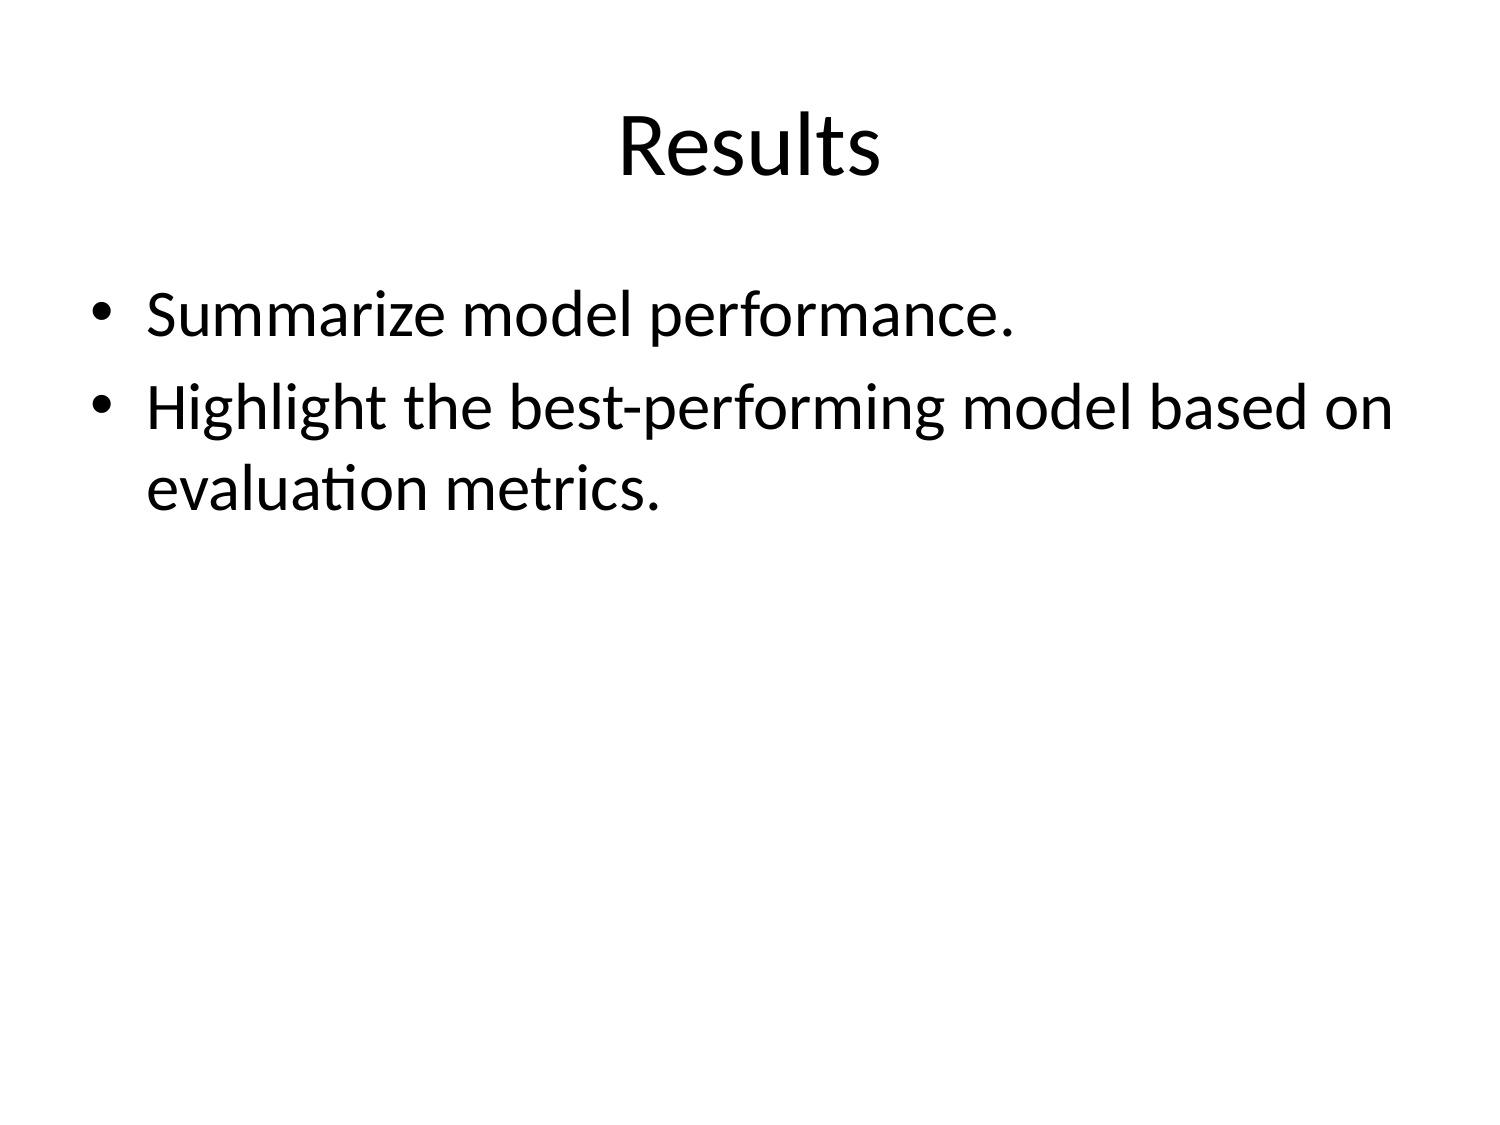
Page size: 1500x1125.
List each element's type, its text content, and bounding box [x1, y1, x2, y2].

list Summarize model performance. Highlight the best-performing model based on evaluation metrics. [75, 262, 1425, 1005]
title Results [75, 45, 1425, 233]
